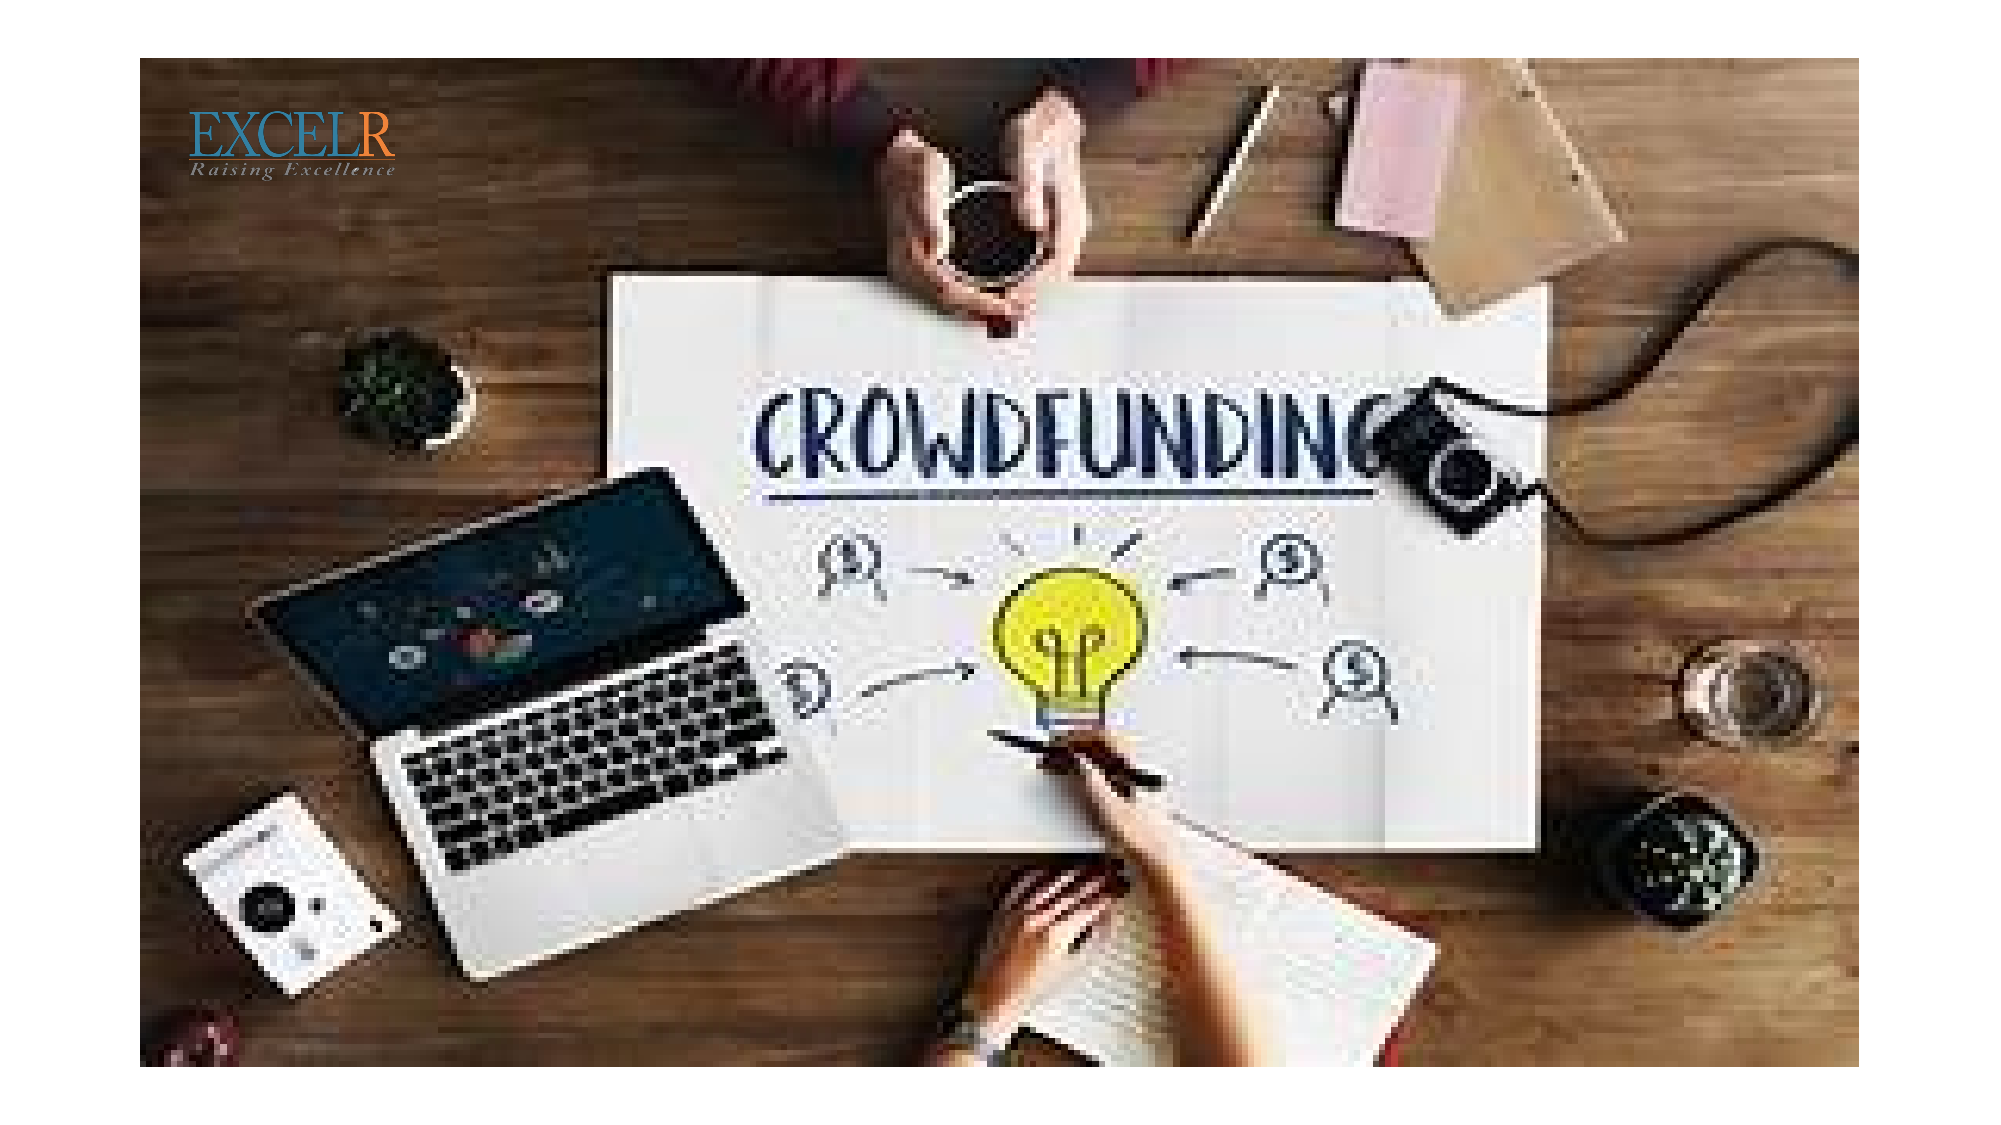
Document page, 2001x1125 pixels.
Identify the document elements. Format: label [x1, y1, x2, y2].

picture [140, 58, 1859, 1067]
